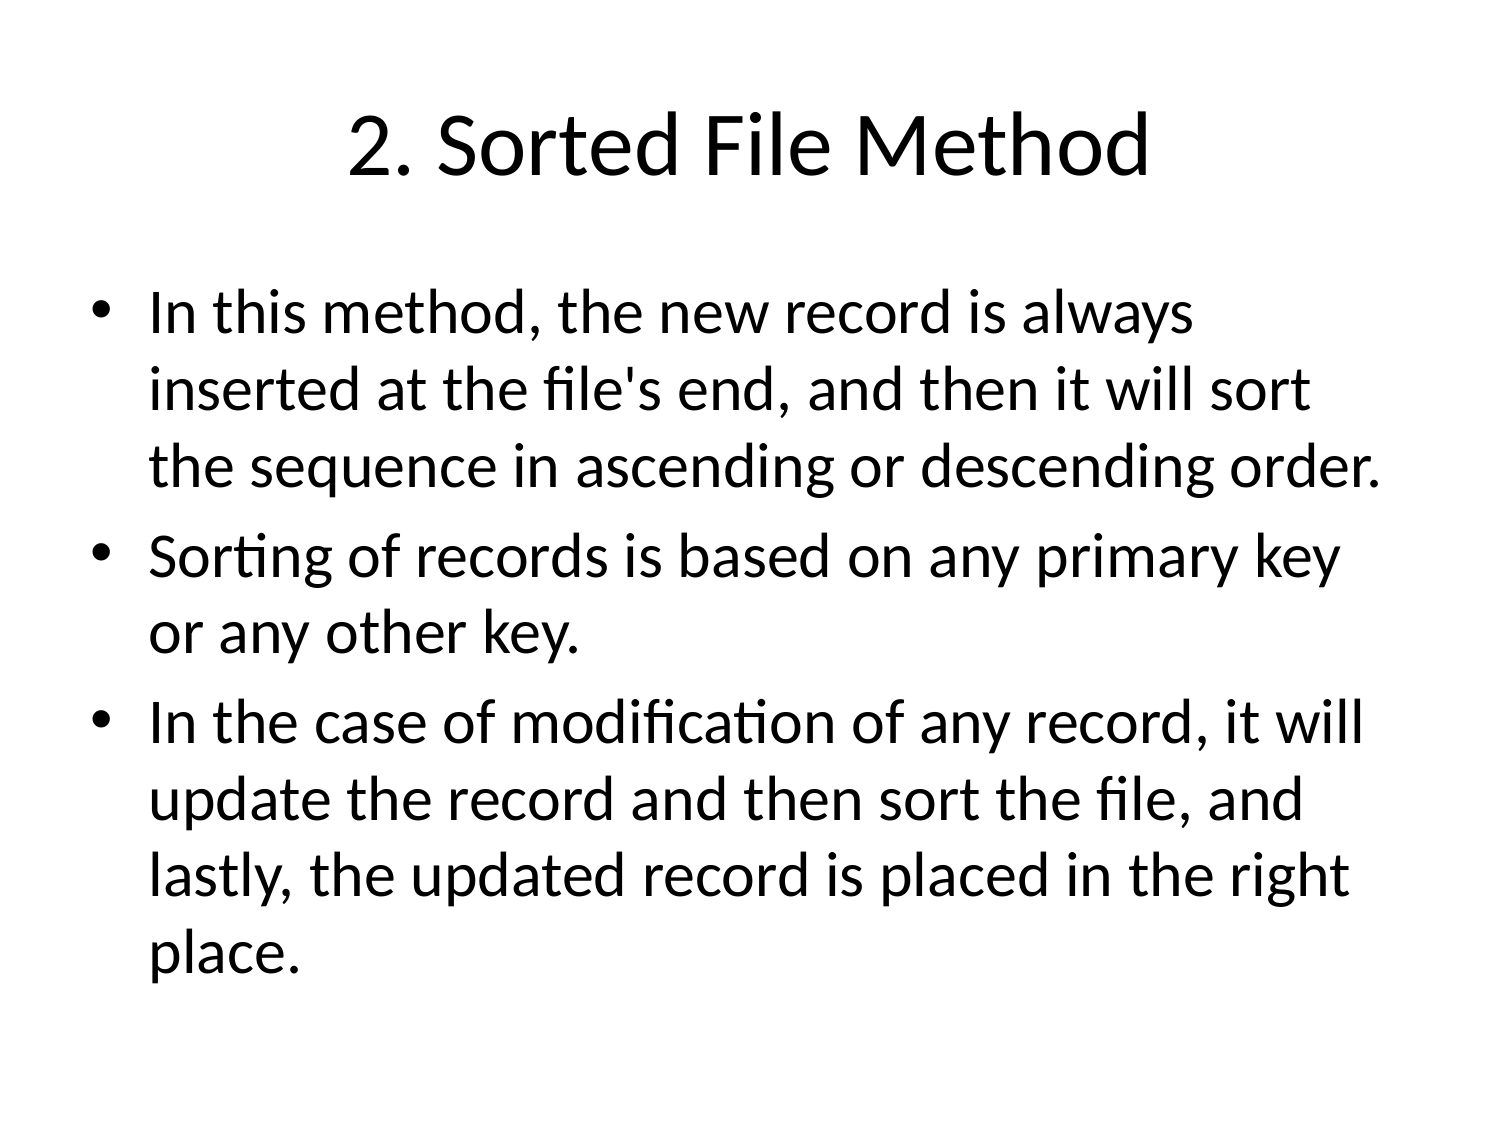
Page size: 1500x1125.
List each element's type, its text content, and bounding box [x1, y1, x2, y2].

title 2. Sorted File Method [75, 45, 1425, 233]
list In this method, the new record is always inserted at the file's end, and then it will sort the sequence in ascending or descending order. Sorting of records is based on any primary key or any other key. In the case of modification of any record, it will update the record and then sort the file, and lastly, the updated record is placed in the right place. [75, 262, 1425, 1005]
